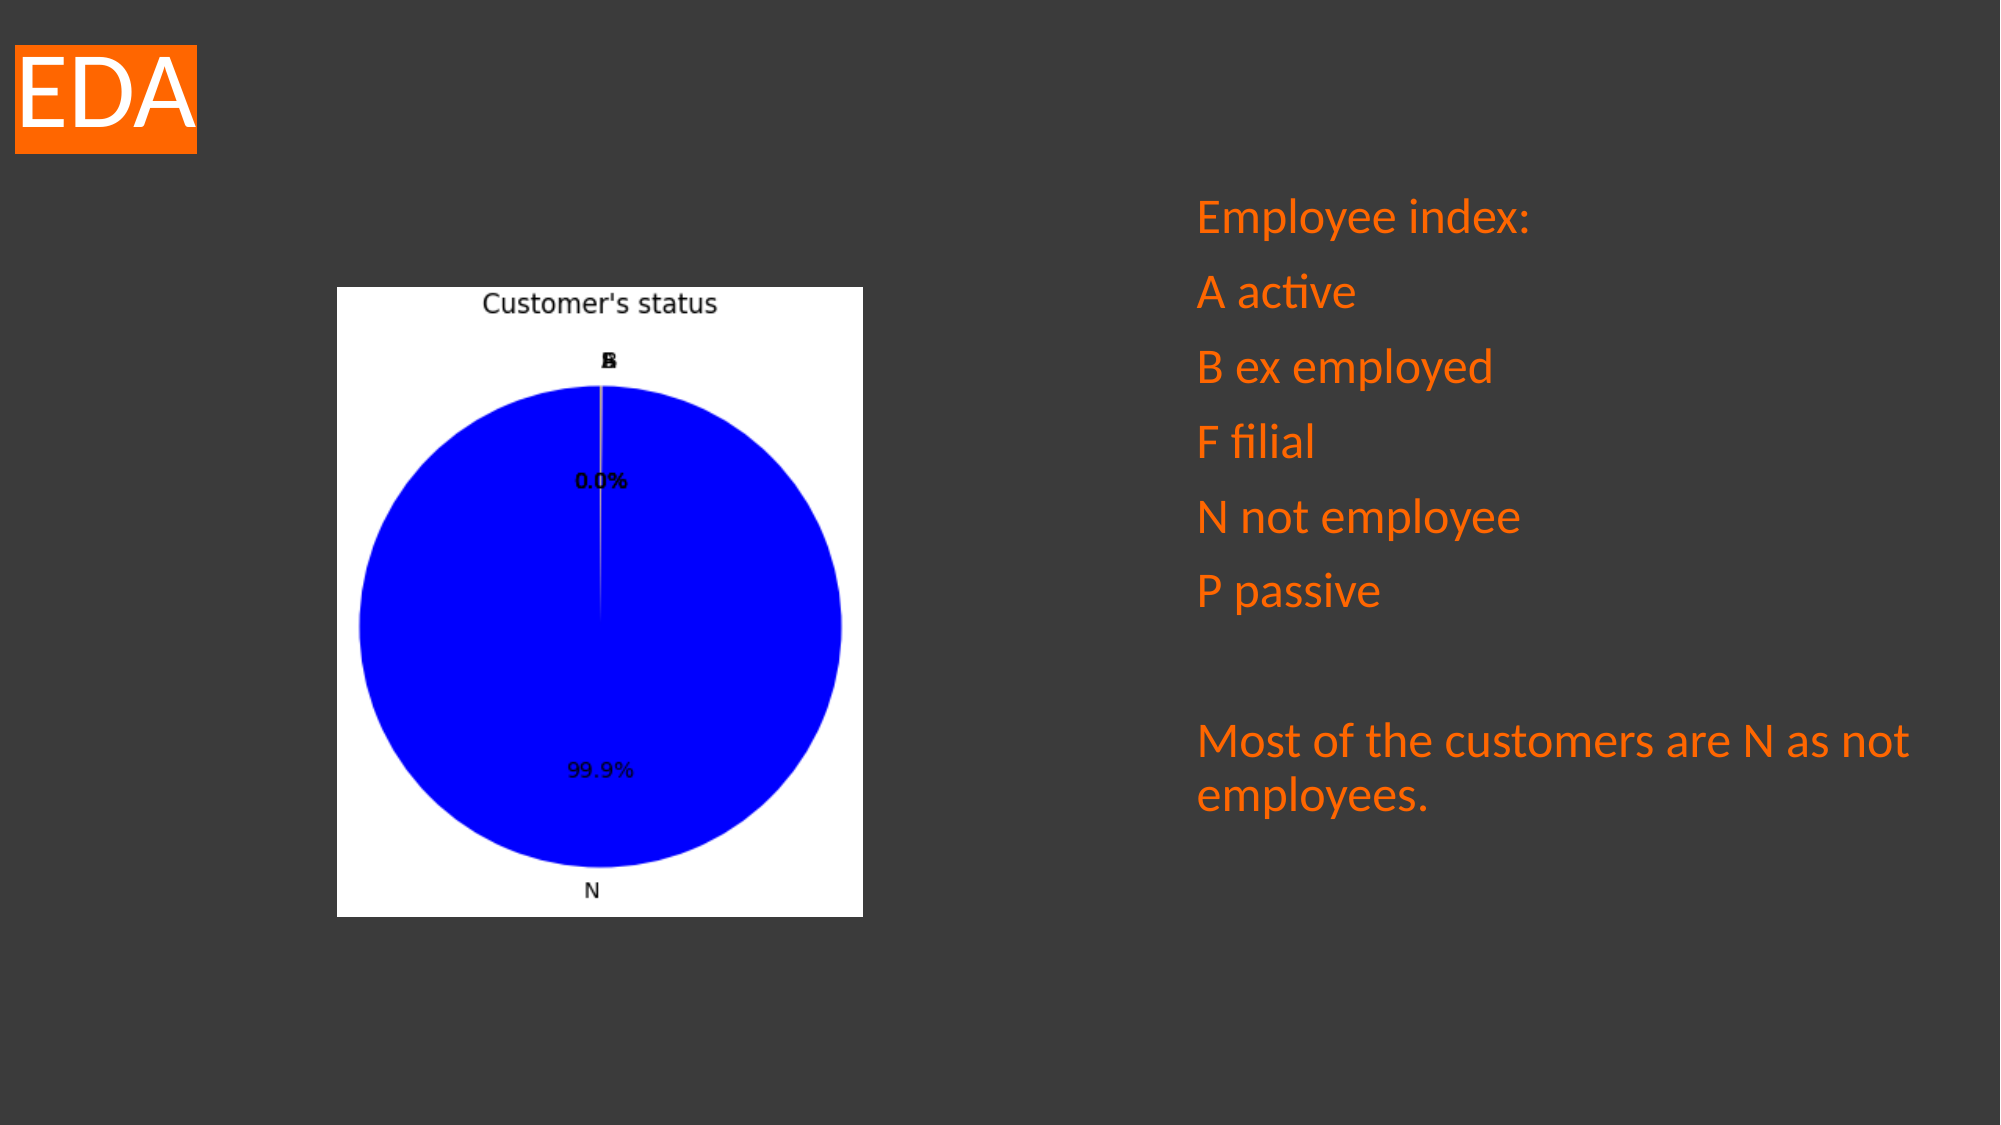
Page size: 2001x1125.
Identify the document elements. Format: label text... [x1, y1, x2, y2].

picture [336, 286, 863, 918]
subtitle Employee index: A active B ex employed F filial N not employee P passive Most of the customers are N as not employees. [1181, 183, 1977, 1081]
title EDA [0, 25, 1500, 159]
